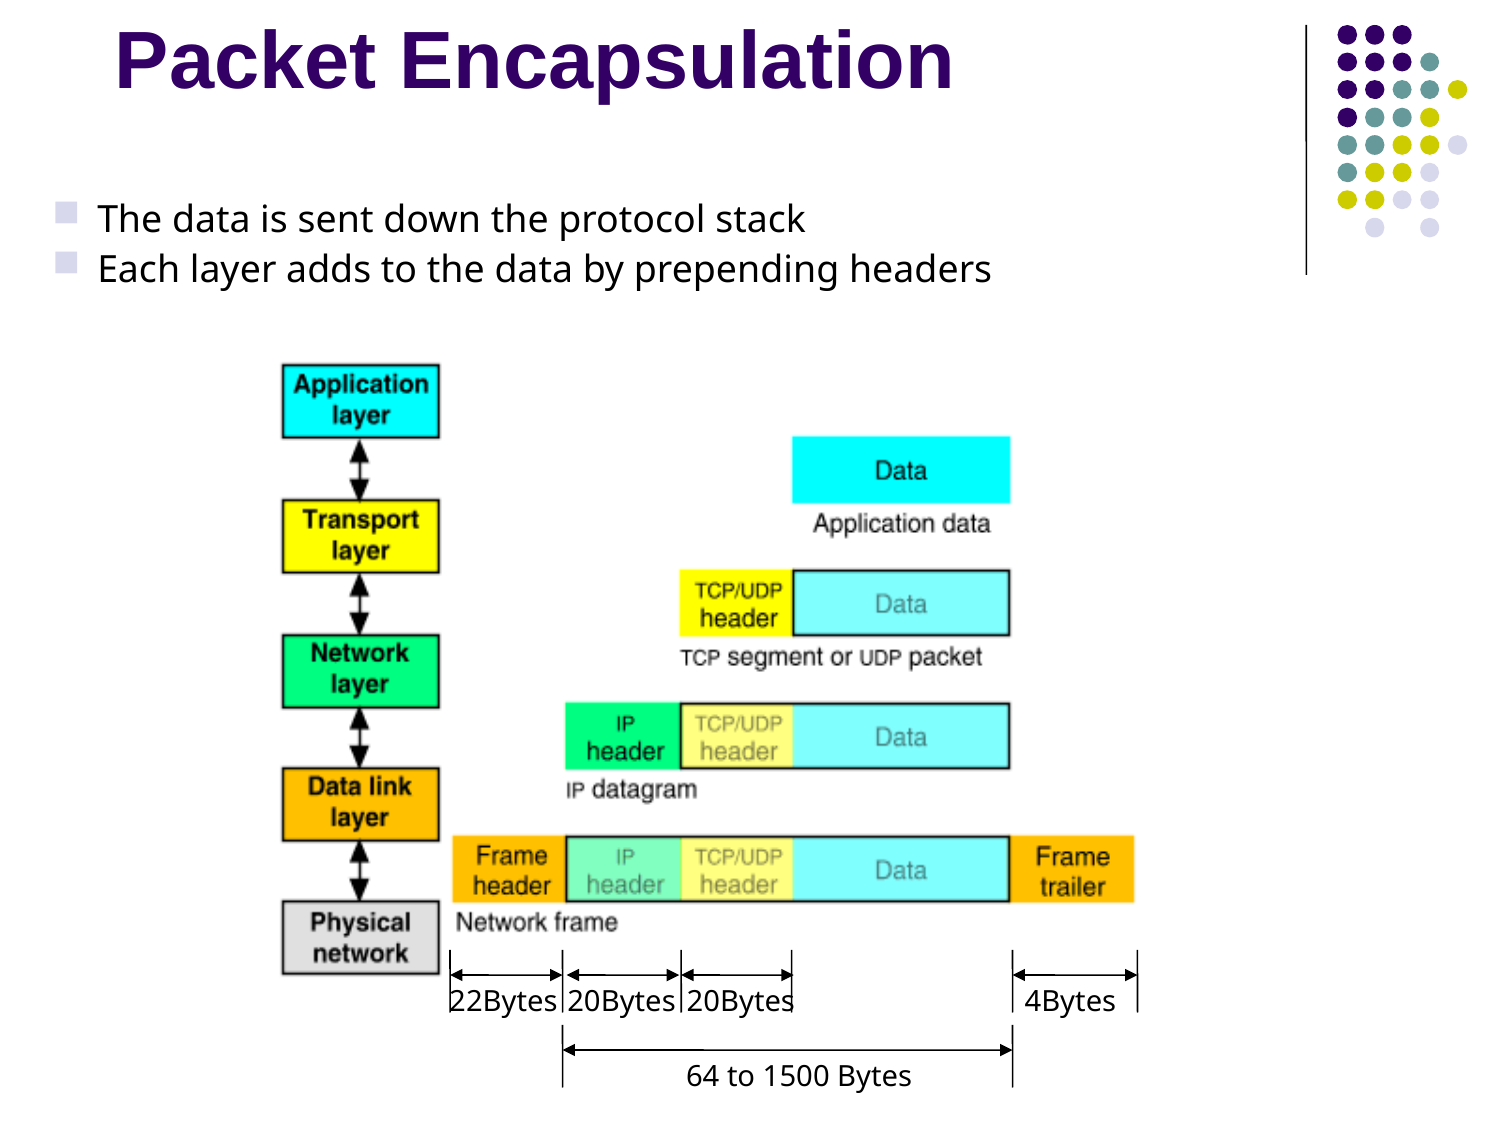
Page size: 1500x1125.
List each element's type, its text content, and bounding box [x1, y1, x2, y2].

text_box 4Bytes [1009, 994, 1131, 1025]
text_box 64 to 1500 Bytes [671, 1051, 927, 1100]
picture [274, 349, 1140, 985]
text_box 20Bytes [552, 994, 671, 1025]
title Packet Encapsulation [99, 0, 1375, 187]
text_box The data is sent down the protocol stack Each layer adds to the data by prepending headers [37, 187, 1450, 298]
text_box 20Bytes [671, 994, 810, 1025]
text_box [562, 1043, 1013, 1057]
text_box 22Bytes [434, 994, 552, 1025]
